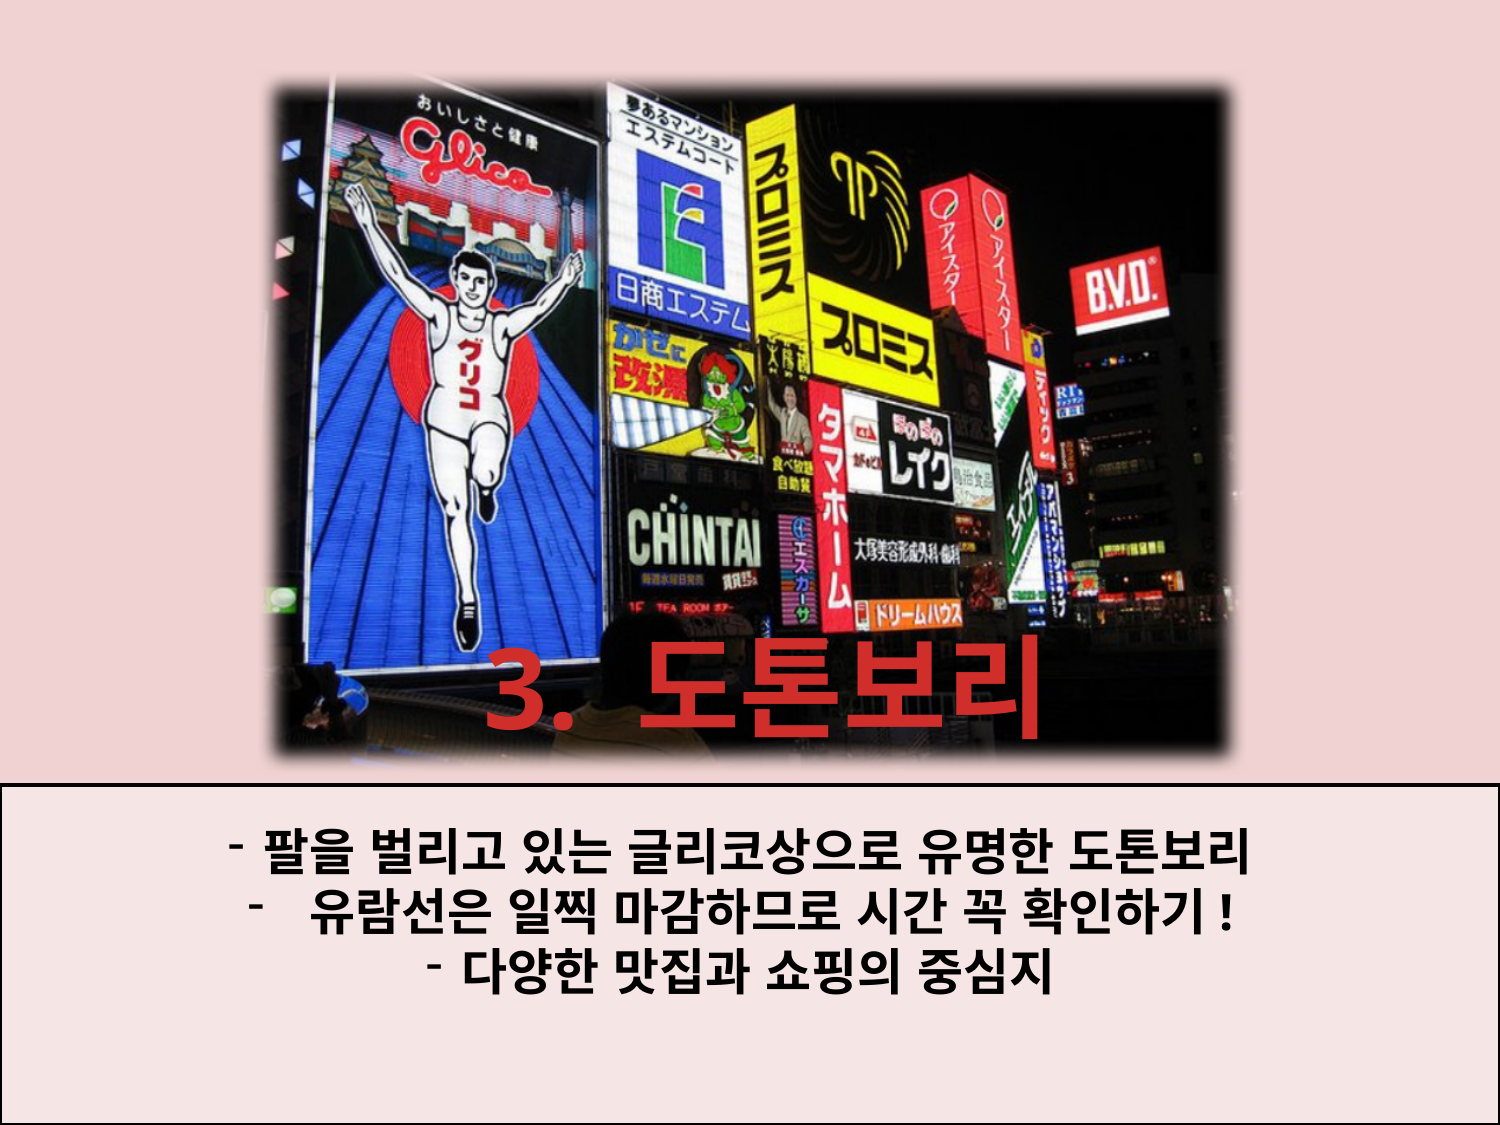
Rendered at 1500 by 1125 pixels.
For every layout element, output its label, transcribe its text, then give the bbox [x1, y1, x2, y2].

picture [257, 70, 1247, 774]
text_box 팔을 벌리고 있는 글리코상으로 유명한 도톤보리 유람선은 일찍 마감하므로 시간 꼭 확인하기! 다양한 맛집과 쇼핑의 중심지 [0, 783, 1500, 1125]
